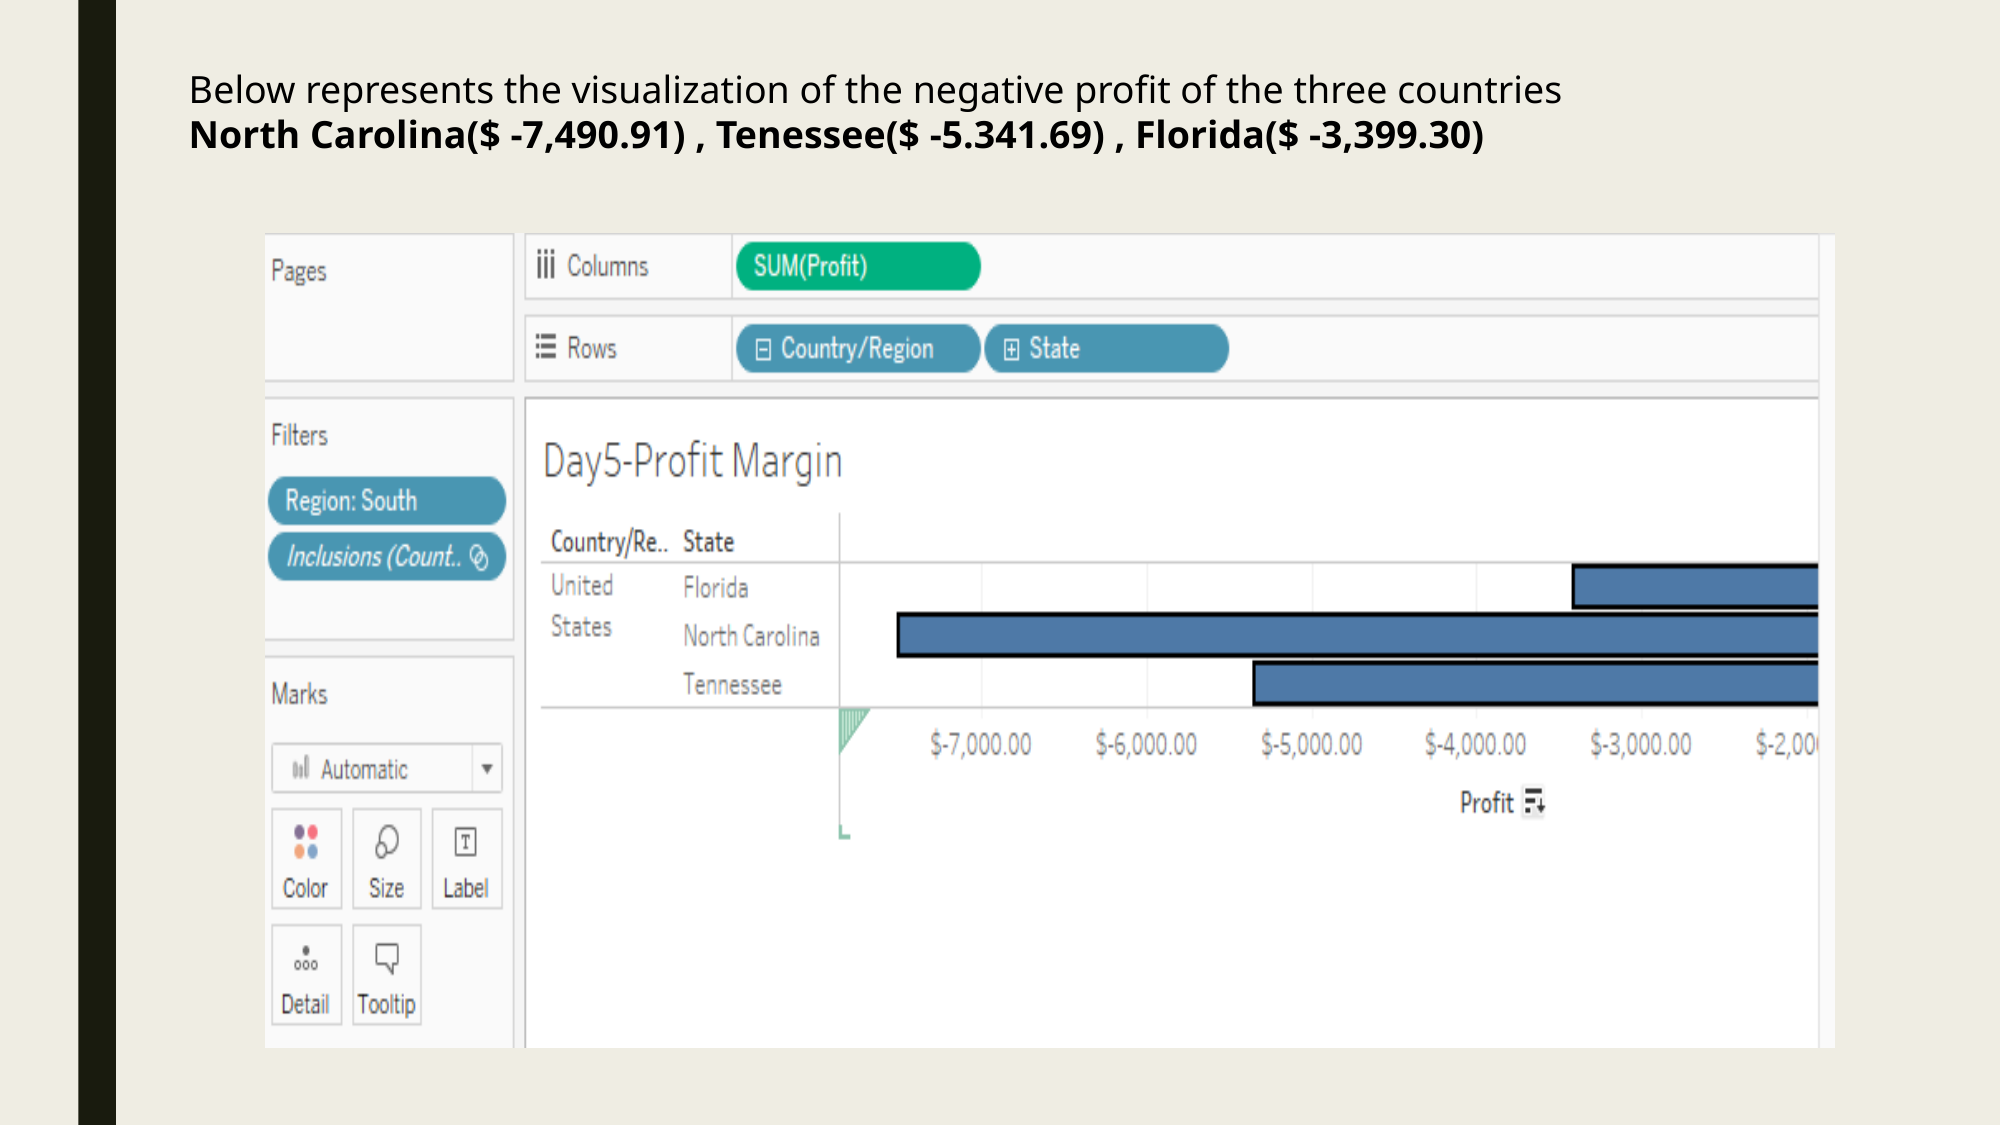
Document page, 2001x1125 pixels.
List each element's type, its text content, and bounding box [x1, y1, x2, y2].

text_box Below represents the visualization of the negative profit of the three countries North Carolina($ -7,490.91) , Tenessee($ -5.341.69) , Florida($ -3,399.30) [173, 58, 1918, 164]
picture [265, 233, 1835, 1048]
